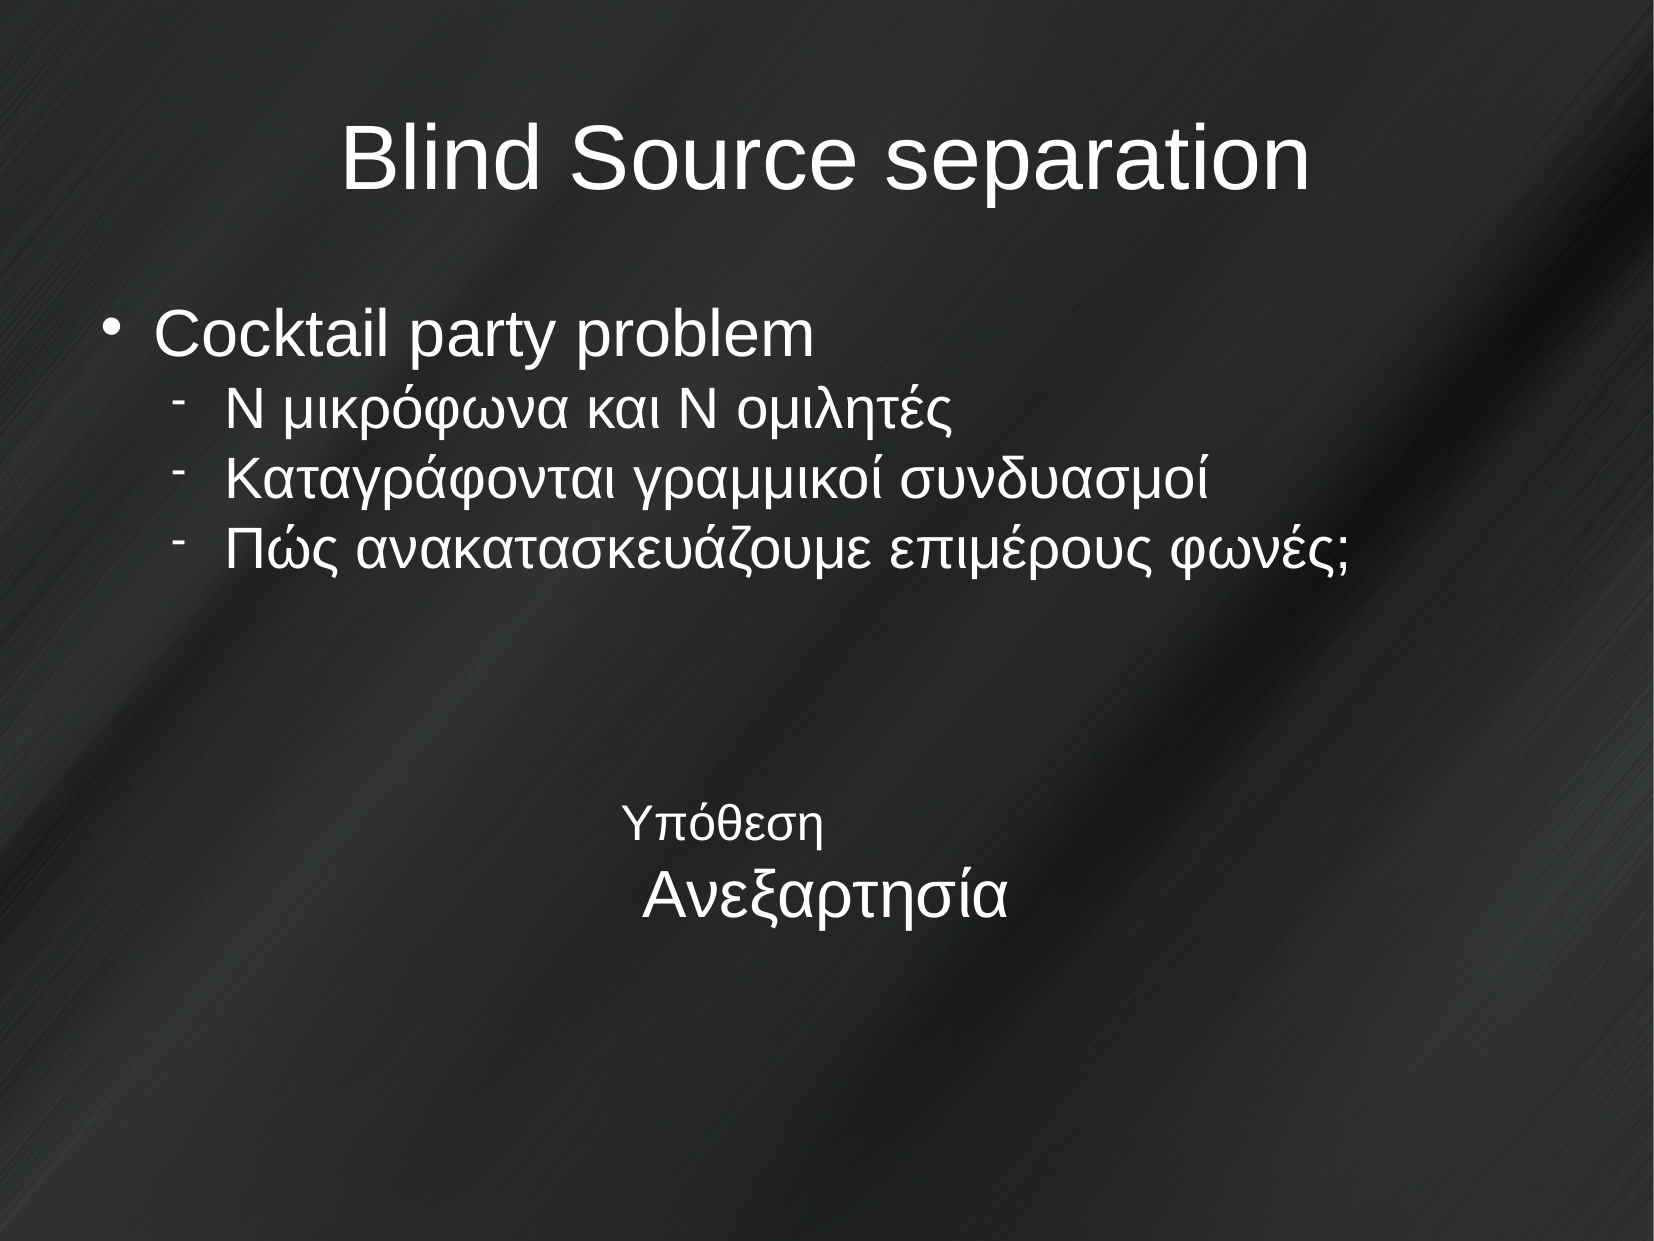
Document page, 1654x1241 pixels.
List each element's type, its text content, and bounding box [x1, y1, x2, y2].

text_box Blind Source separation [82, 49, 1571, 257]
text_box Υπόθεση Ανεξαρτησία [620, 790, 1033, 975]
text_box Cocktail party problem N μικρόφωνα και N ομιλητές Καταγράφονται γραμμικοί συνδυασμοί Πώς ανακατασκευάζουμε επιμέρους φωνές; [82, 290, 1571, 675]
picture [0, 0, 1654, 1241]
